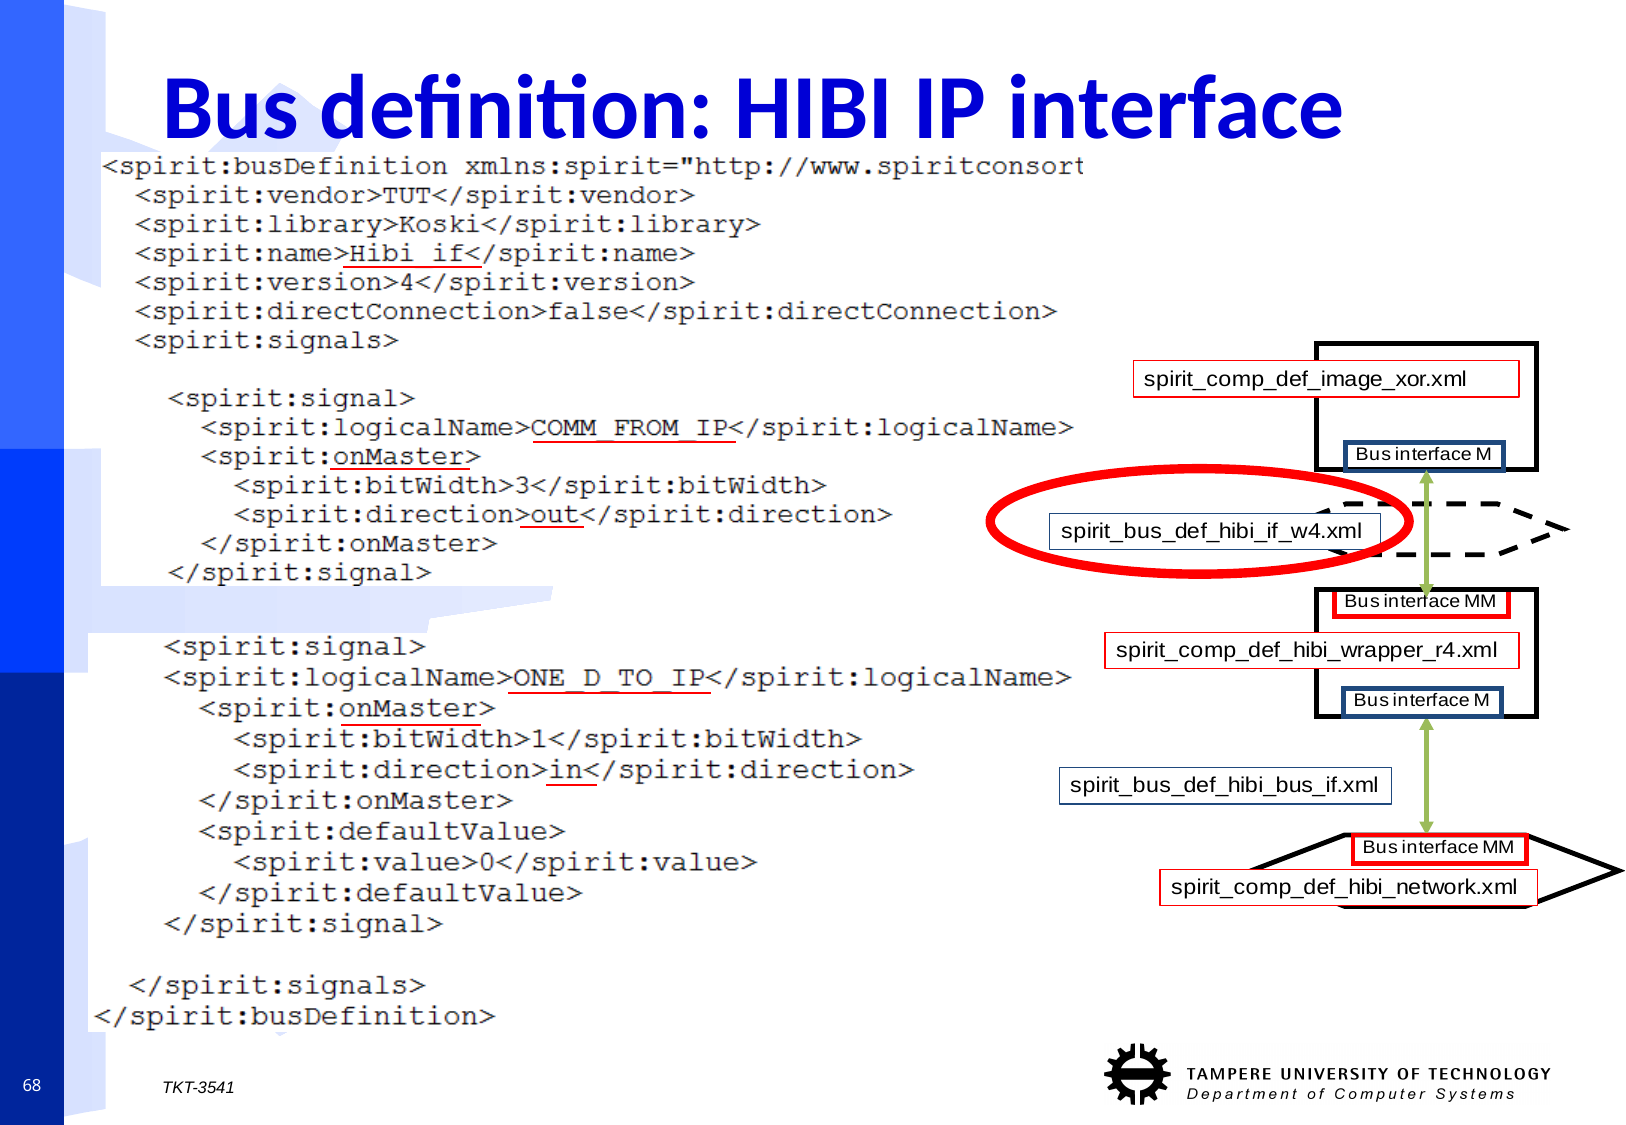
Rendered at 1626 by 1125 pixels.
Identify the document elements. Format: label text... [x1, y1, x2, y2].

picture [88, 152, 1625, 1032]
title Bus definition: HIBI IP interface [146, 30, 1555, 173]
picture [1104, 1043, 1551, 1066]
slide_number 68 [0, 1066, 65, 1107]
footer TKT-3541 [146, 1066, 1555, 1107]
